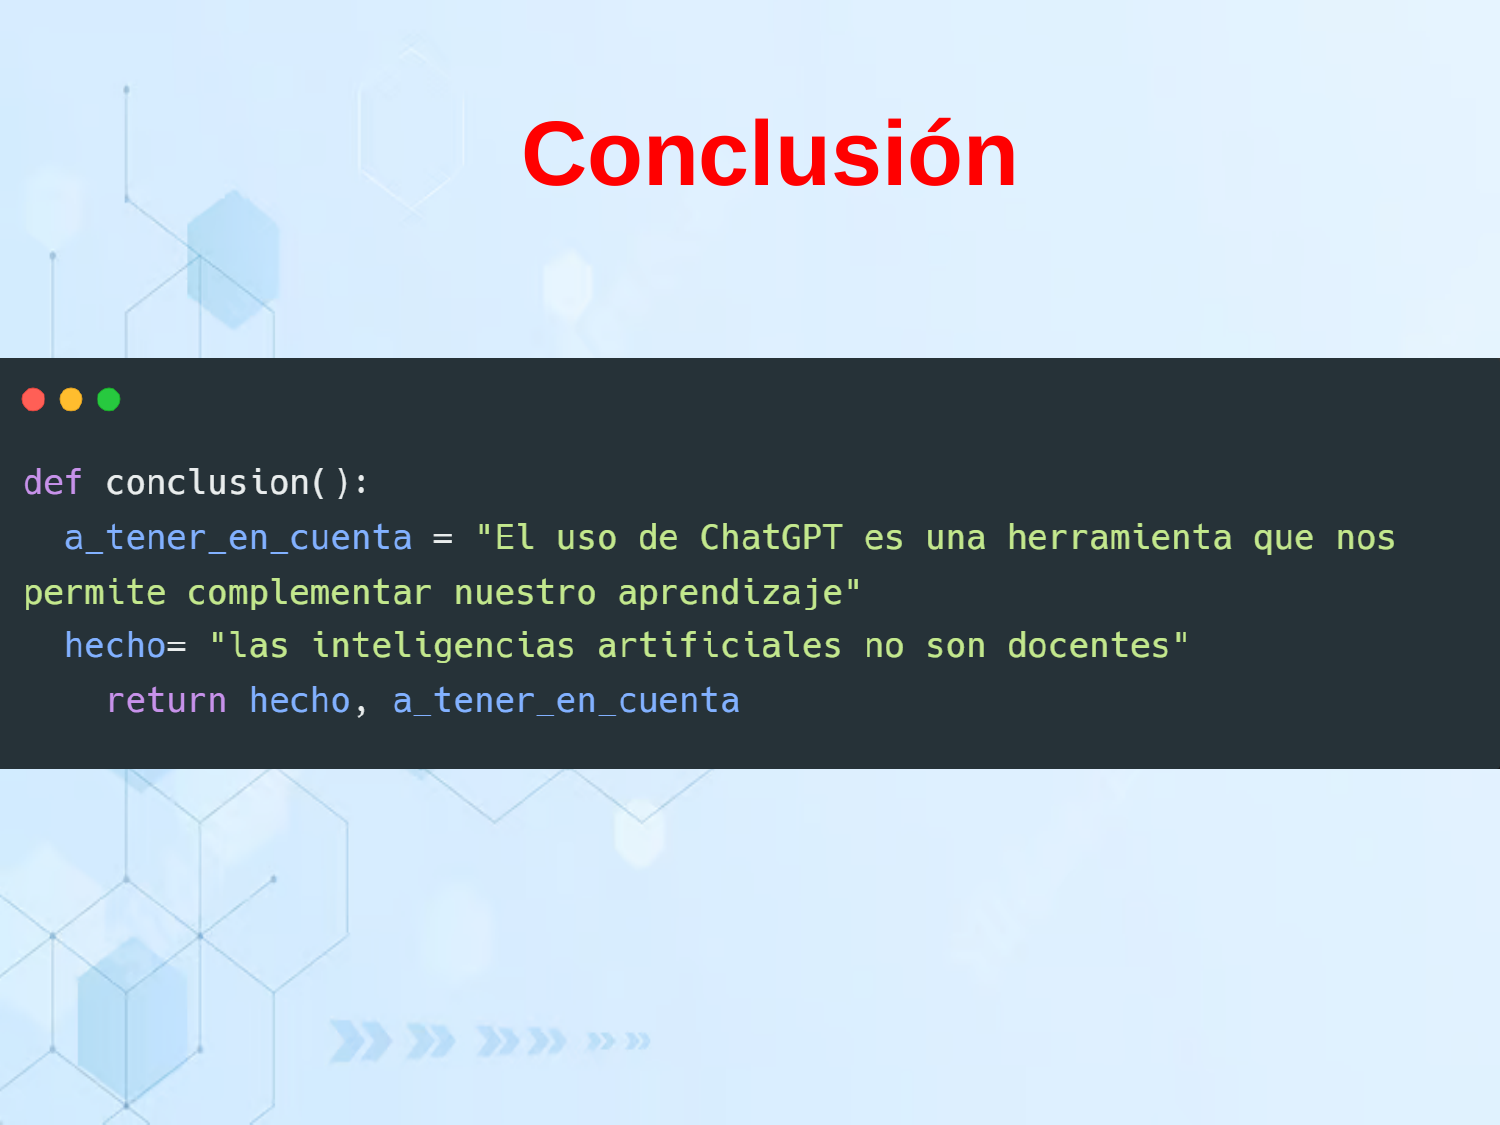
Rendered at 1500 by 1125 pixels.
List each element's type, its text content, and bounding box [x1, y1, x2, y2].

picture [0, 0, 1500, 1125]
text_box Conclusión [506, 85, 1047, 211]
